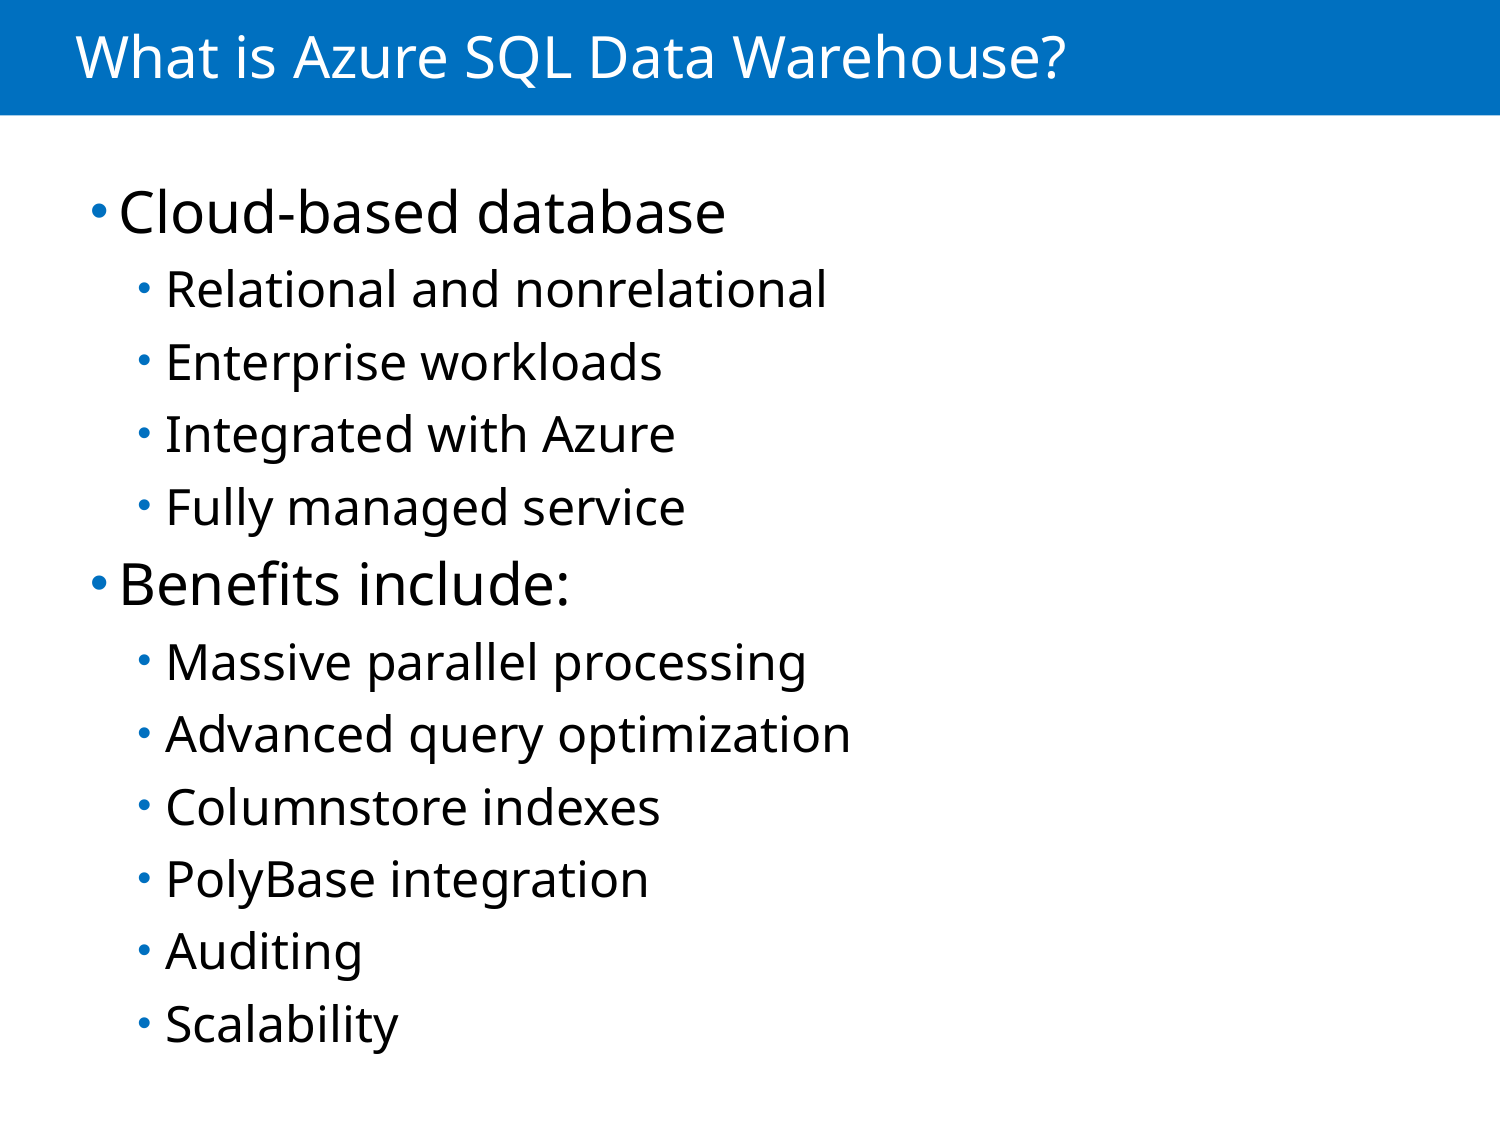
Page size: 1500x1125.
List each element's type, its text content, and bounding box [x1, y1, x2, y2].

title What is Azure SQL Data Warehouse? [75, 0, 1351, 122]
text_box Cloud-based database Relational and nonrelational Enterprise workloads Integrated with Azure Fully managed service Benefits include: Massive parallel processing Advanced query optimization Columnstore indexes PolyBase integration Auditing Scalability [75, 167, 1408, 1012]
